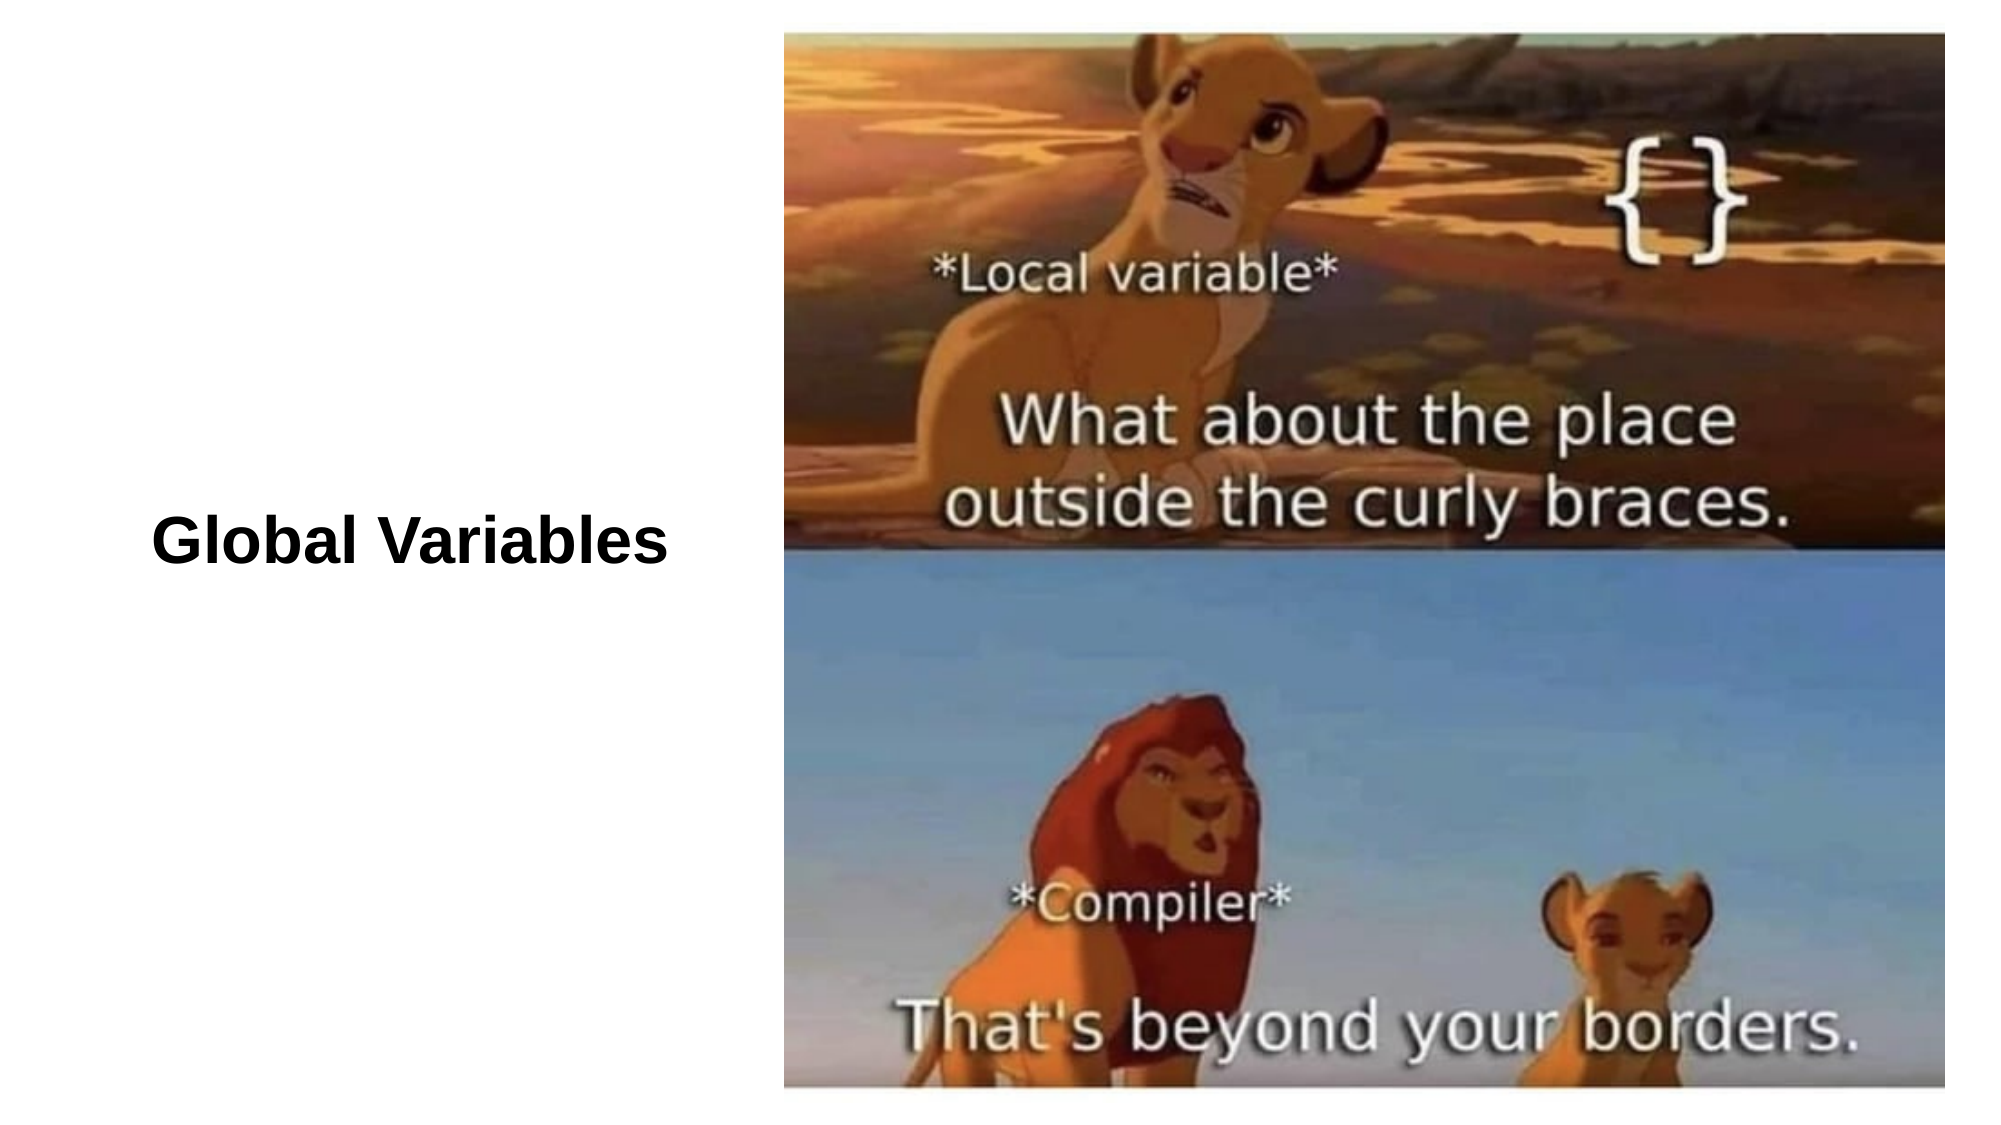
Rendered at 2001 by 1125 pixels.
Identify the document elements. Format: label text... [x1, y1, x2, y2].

picture [784, 22, 1945, 1103]
text_box Global Variables [0, 498, 784, 627]
